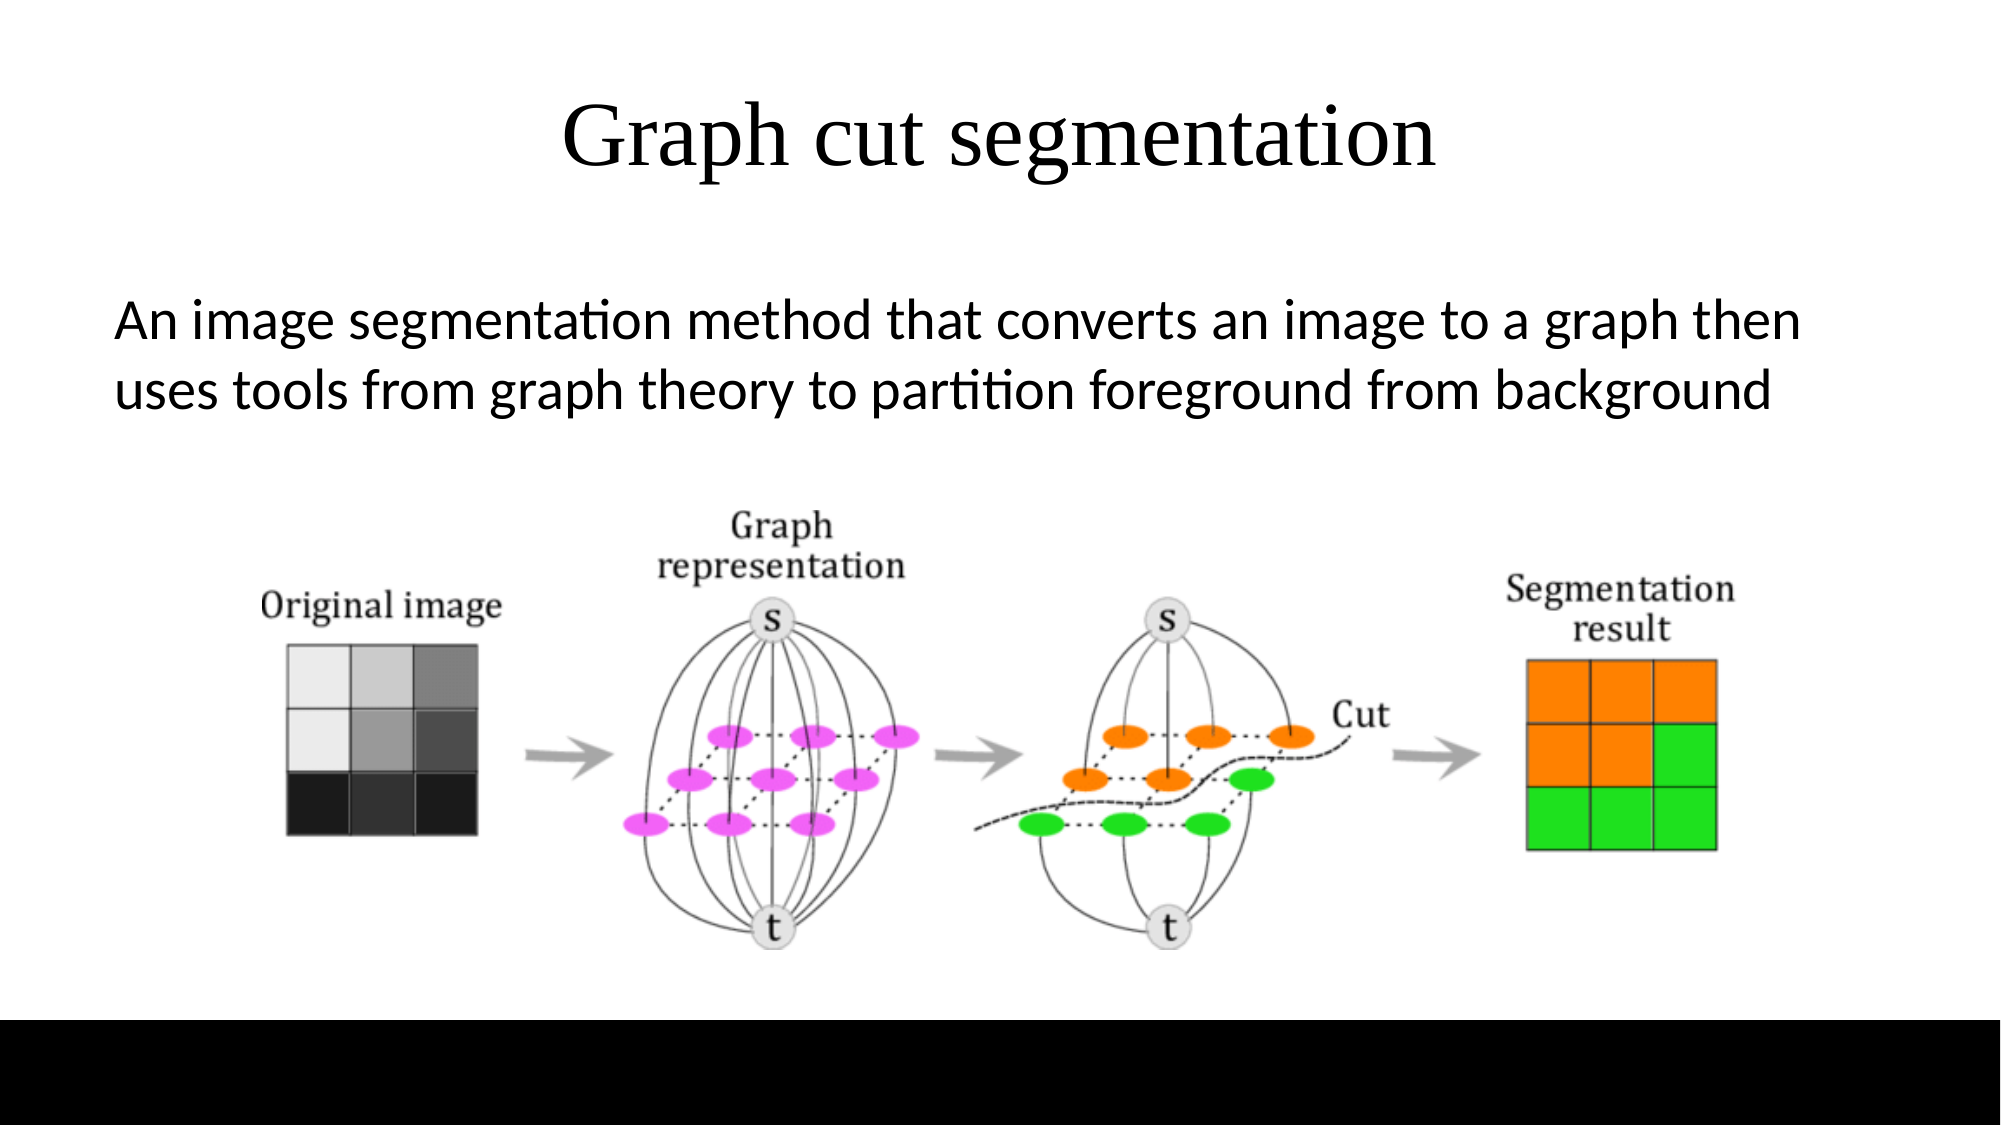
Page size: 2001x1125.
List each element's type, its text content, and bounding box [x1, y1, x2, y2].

text_box An image segmentation method that converts an image to a graph then uses tools from graph theory to partition foreground from background [99, 273, 1900, 429]
picture [262, 510, 1738, 950]
title Graph cut segmentation [137, 59, 1863, 212]
